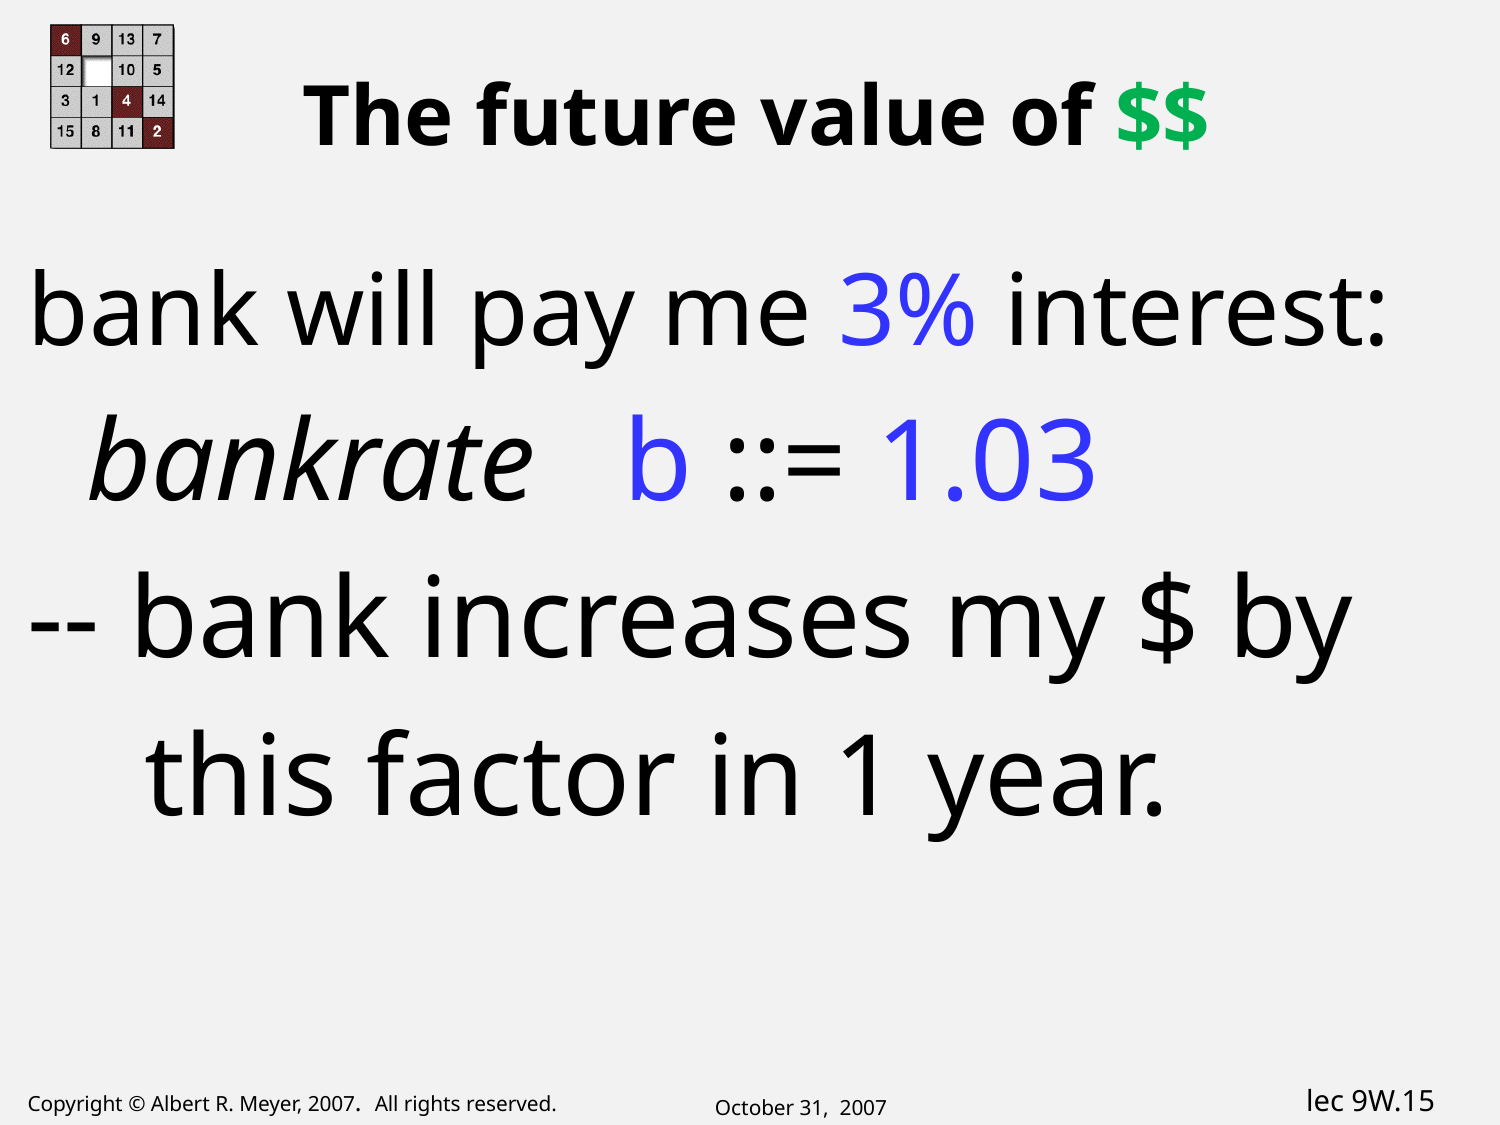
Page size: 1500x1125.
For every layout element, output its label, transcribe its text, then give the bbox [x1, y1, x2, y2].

list bank will pay me 3% interest: bankrate b ::= 1.03 -- bank increases my $ by this factor in 1 year. [12, 237, 1475, 875]
title The future value of $$ [225, 37, 1288, 188]
picture [50, 24, 175, 149]
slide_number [699, 1087, 938, 1125]
